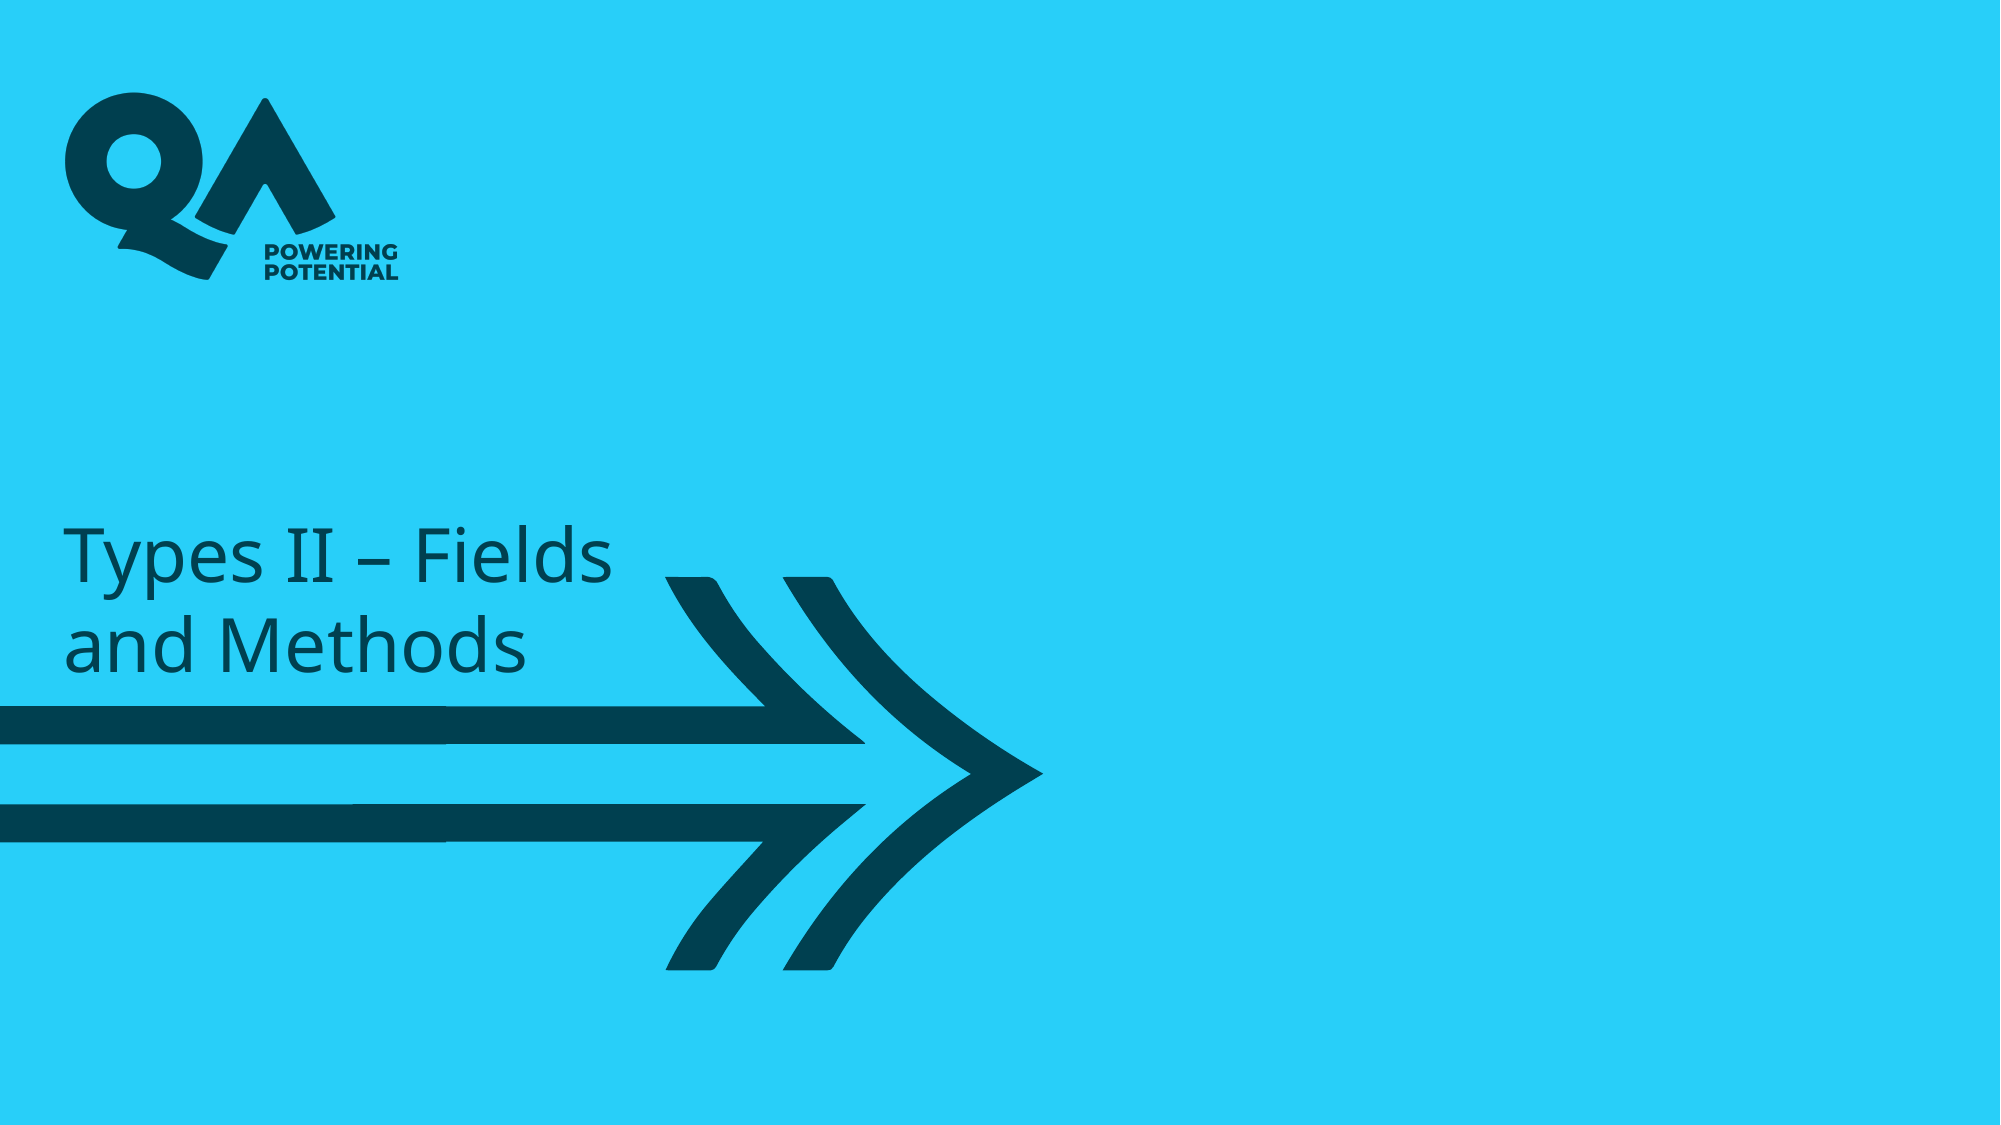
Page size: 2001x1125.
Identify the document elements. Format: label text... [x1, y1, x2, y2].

title Types II – Fields and Methods [63, 313, 653, 688]
picture [13, 49, 447, 314]
